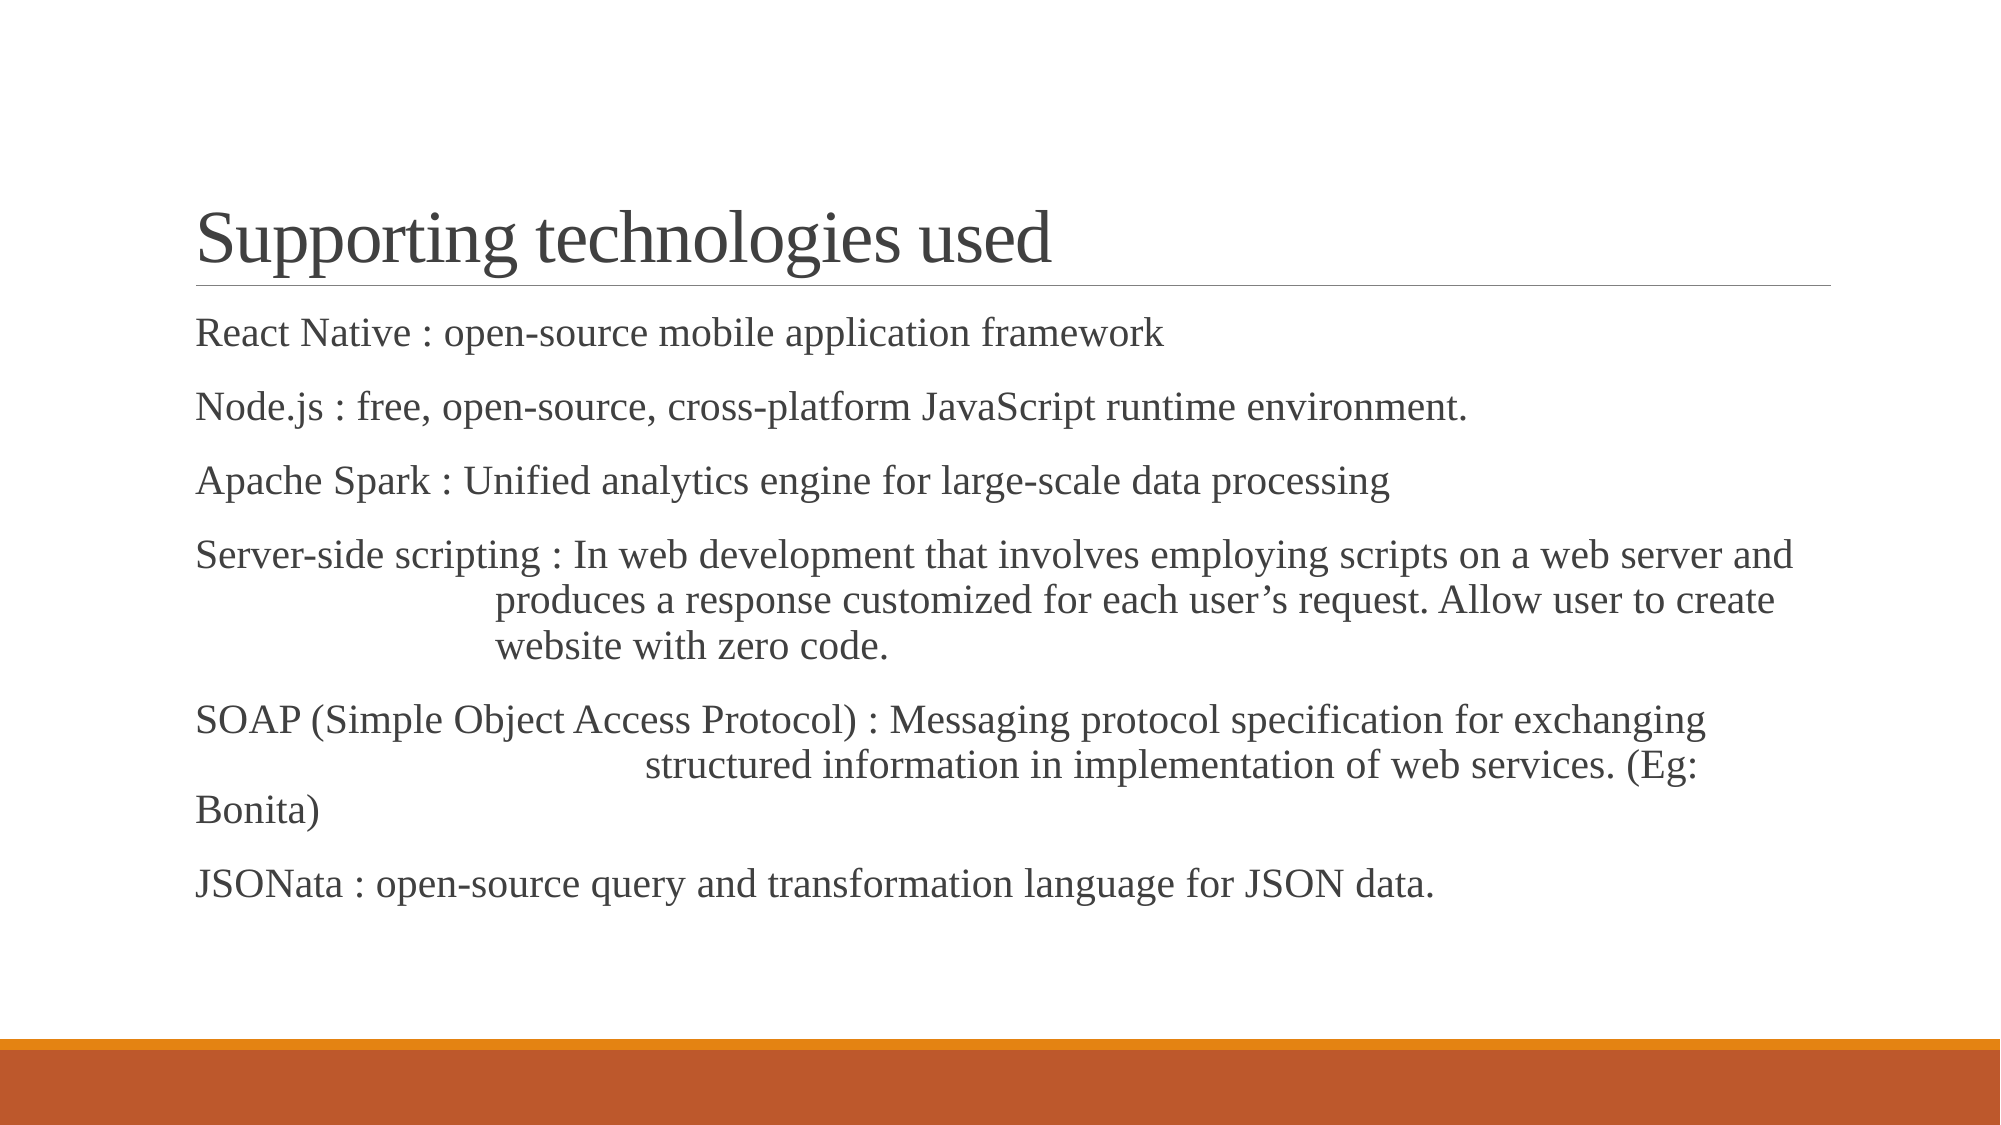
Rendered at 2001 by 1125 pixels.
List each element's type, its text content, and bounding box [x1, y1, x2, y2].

list React Native : open-source mobile application framework Node.js : free, open-source, cross-platform JavaScript runtime environment. Apache Spark : Unified analytics engine for large-scale data processing Server-side scripting : In web development that involves employing scripts on a web server and produces a response customized for each user’s request. Allow user to create website with zero code. SOAP (Simple Object Access Protocol) : Messaging protocol specification for exchanging structured information in implementation of web services. (Eg: Bonita) JSONata : open-source query and transformation language for JSON data. [180, 302, 1830, 963]
title Supporting technologies used [180, 47, 1830, 285]
